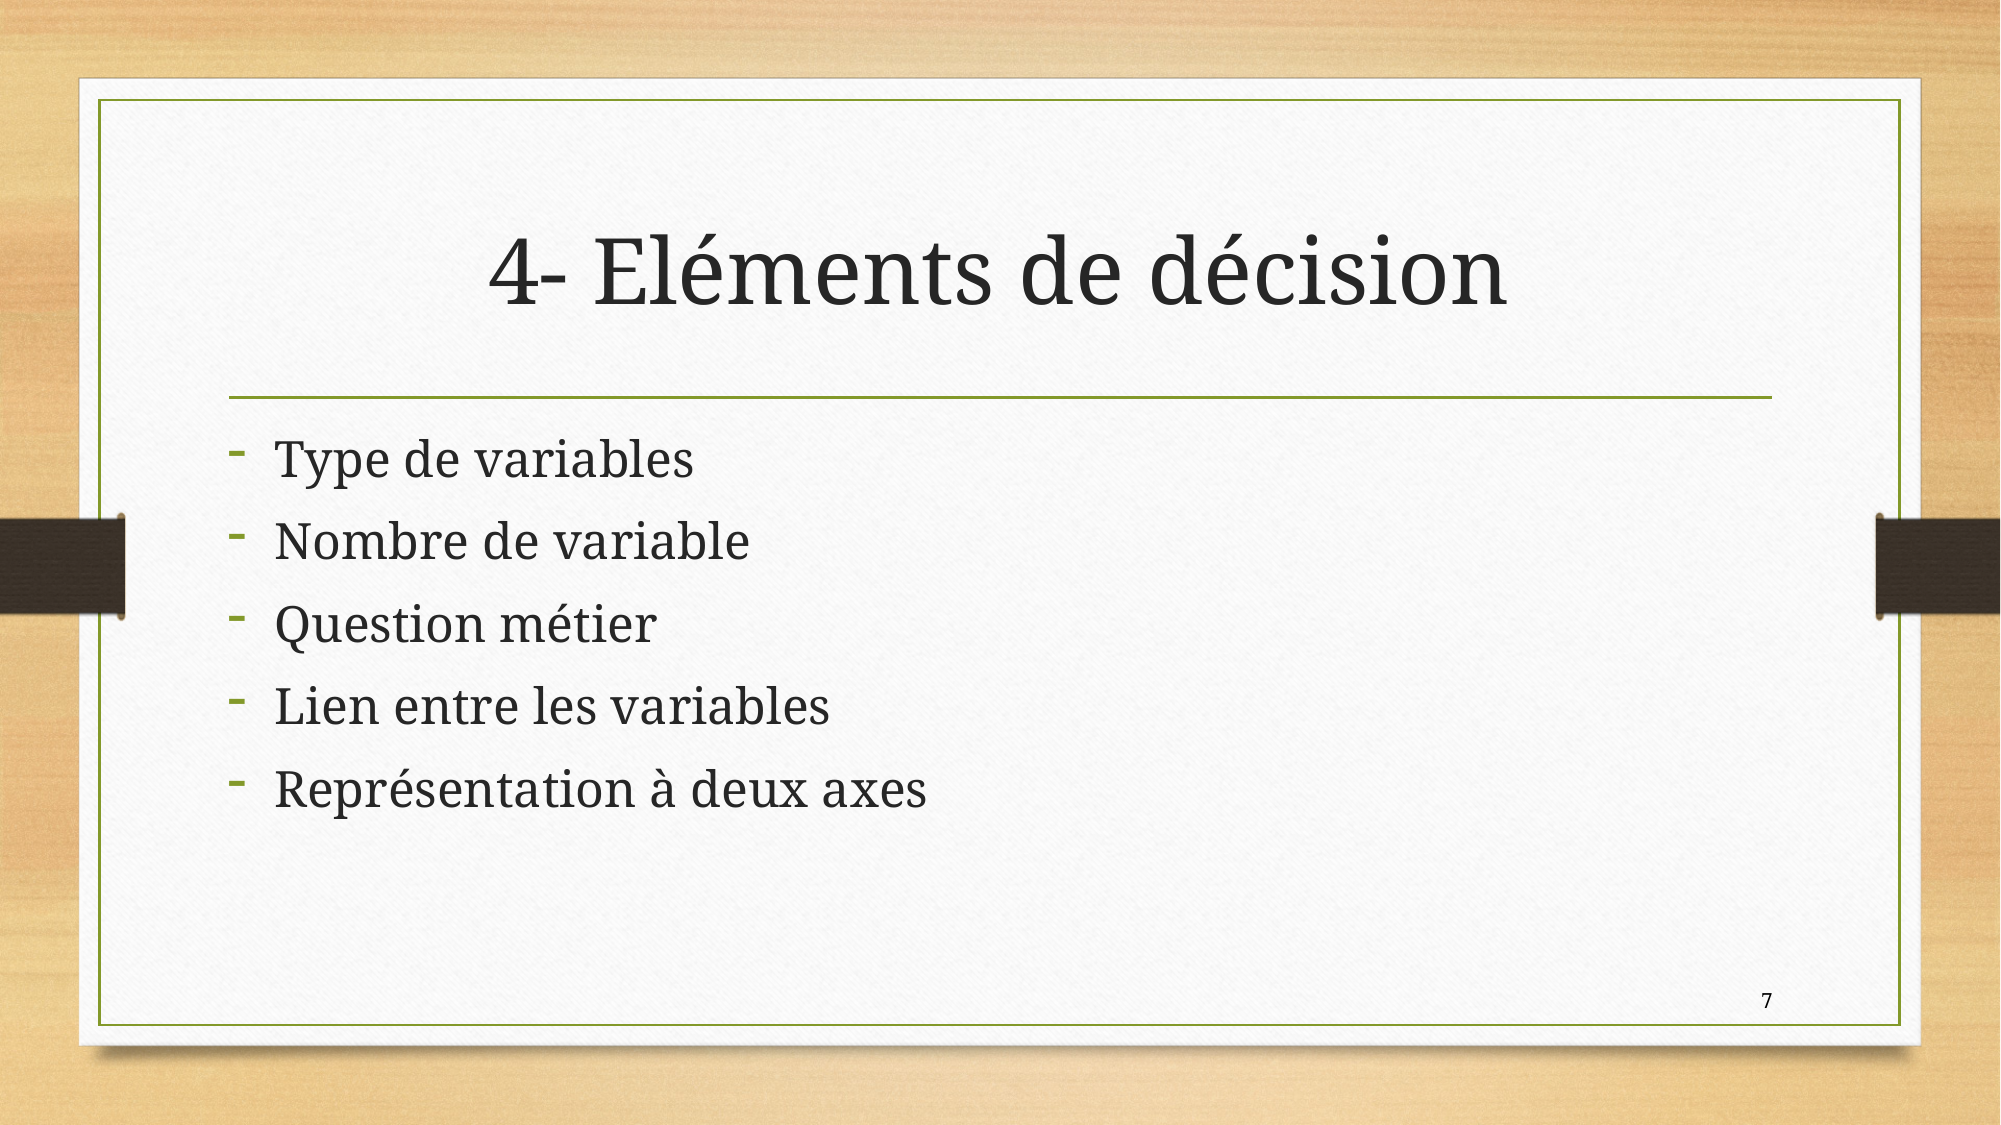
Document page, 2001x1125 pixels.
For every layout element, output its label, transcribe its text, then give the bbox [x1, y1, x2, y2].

list Type de variables Nombre de variable Question métier Lien entre les variables Représentation à deux axes [212, 419, 1788, 899]
picture [0, 0, 2001, 1125]
slide_number 7 [1698, 979, 1788, 1025]
title 4- Eléments de décision [212, 161, 1788, 375]
